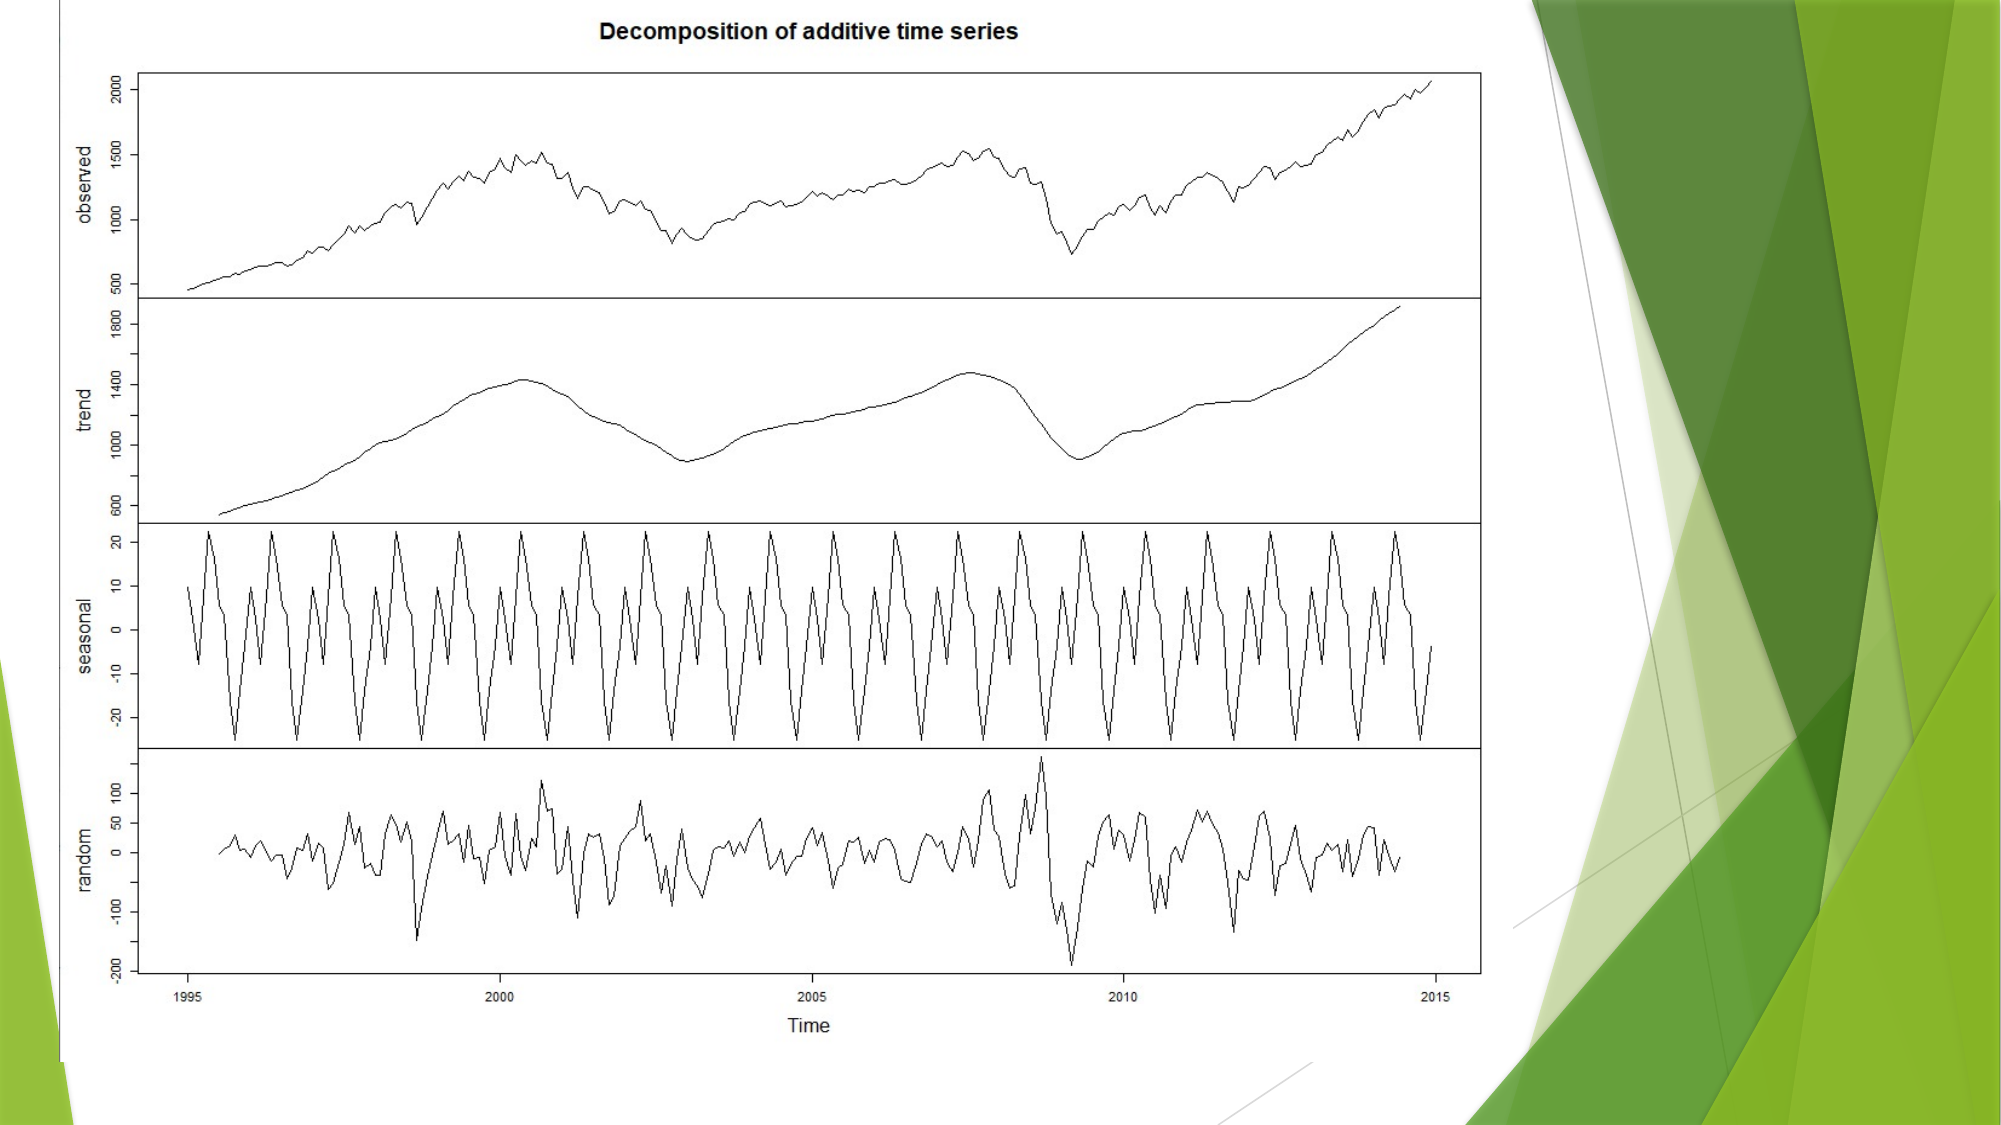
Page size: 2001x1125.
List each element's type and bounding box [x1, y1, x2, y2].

picture [59, 0, 1513, 1062]
